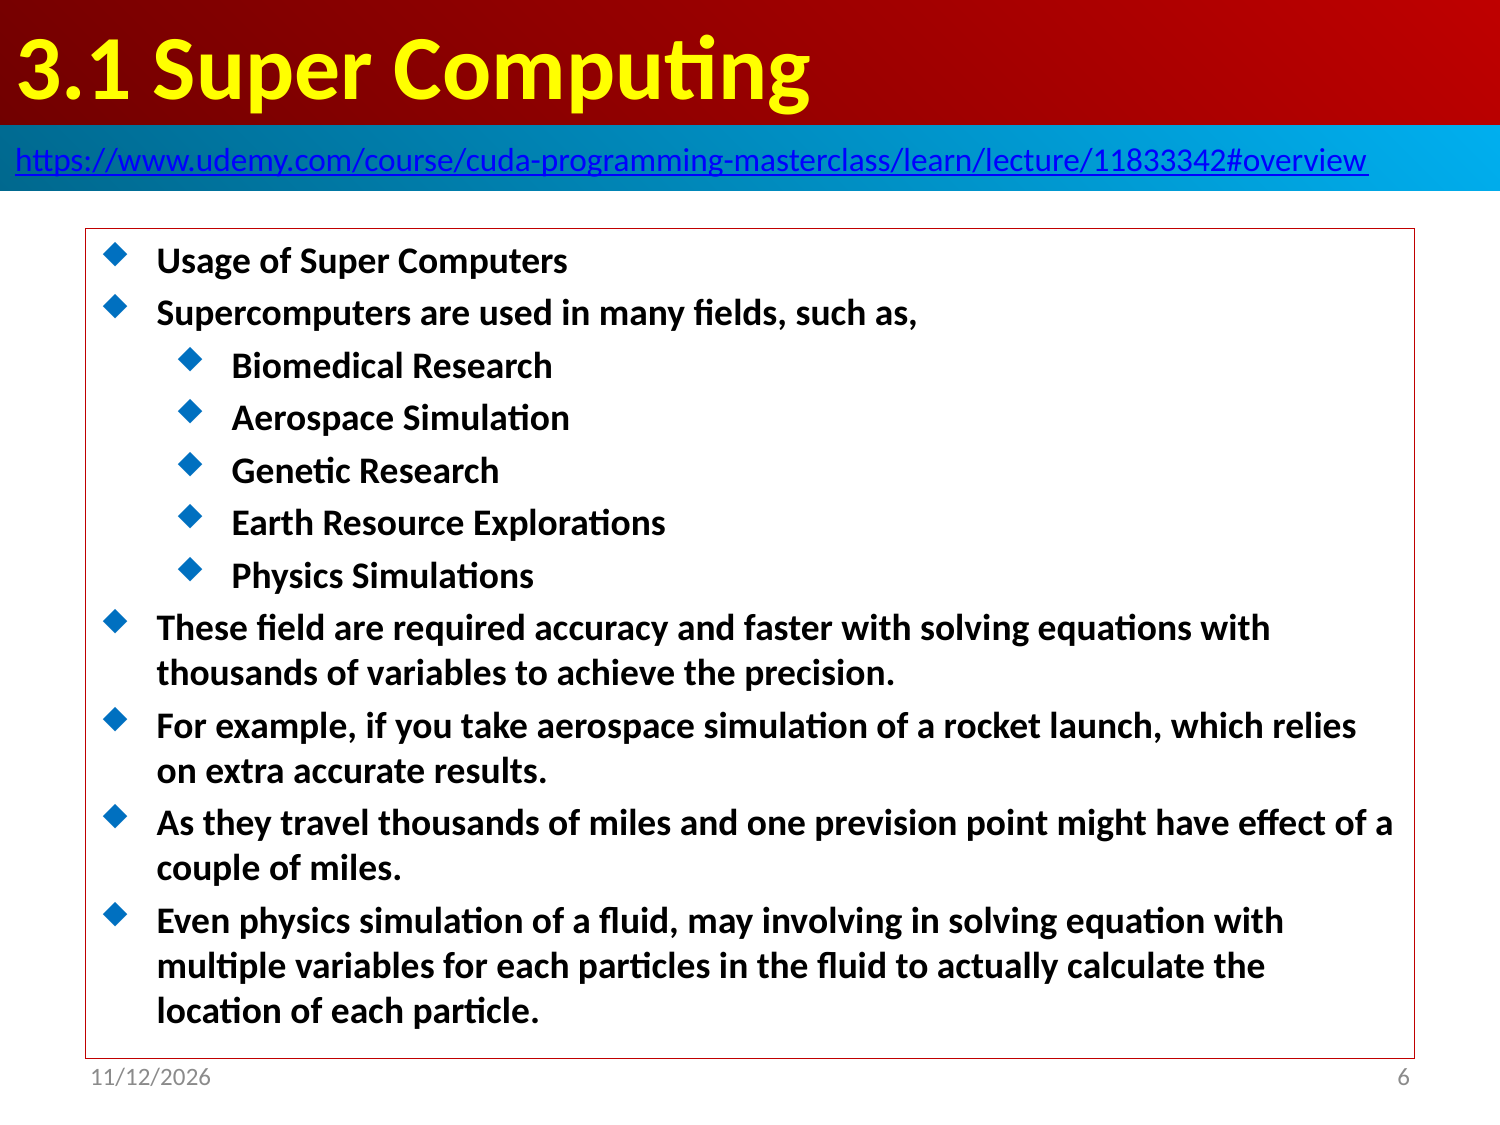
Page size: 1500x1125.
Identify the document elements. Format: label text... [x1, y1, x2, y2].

subtitle Usage of Super Computers Supercomputers are used in many fields, such as, Biomedical Research Aerospace Simulation Genetic Research Earth Resource Explorations Physics Simulations These field are required accuracy and faster with solving equations with thousands of variables to achieve the precision. For example, if you take aerospace simulation of a rocket launch, which relies on extra accurate results. As they travel thousands of miles and one prevision point might have effect of a couple of miles. Even physics simulation of a fluid, may involving in solving equation with multiple variables for each particles in the fluid to actually calculate the location of each particle. [85, 228, 1415, 1059]
slide_number 6 [1074, 1042, 1425, 1109]
title 3.1 Super Computing [0, 0, 1500, 125]
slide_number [75, 1042, 425, 1109]
text_box https://www.udemy.com/course/cuda-programming-masterclass/learn/lecture/11833342#overview [0, 125, 1500, 191]
